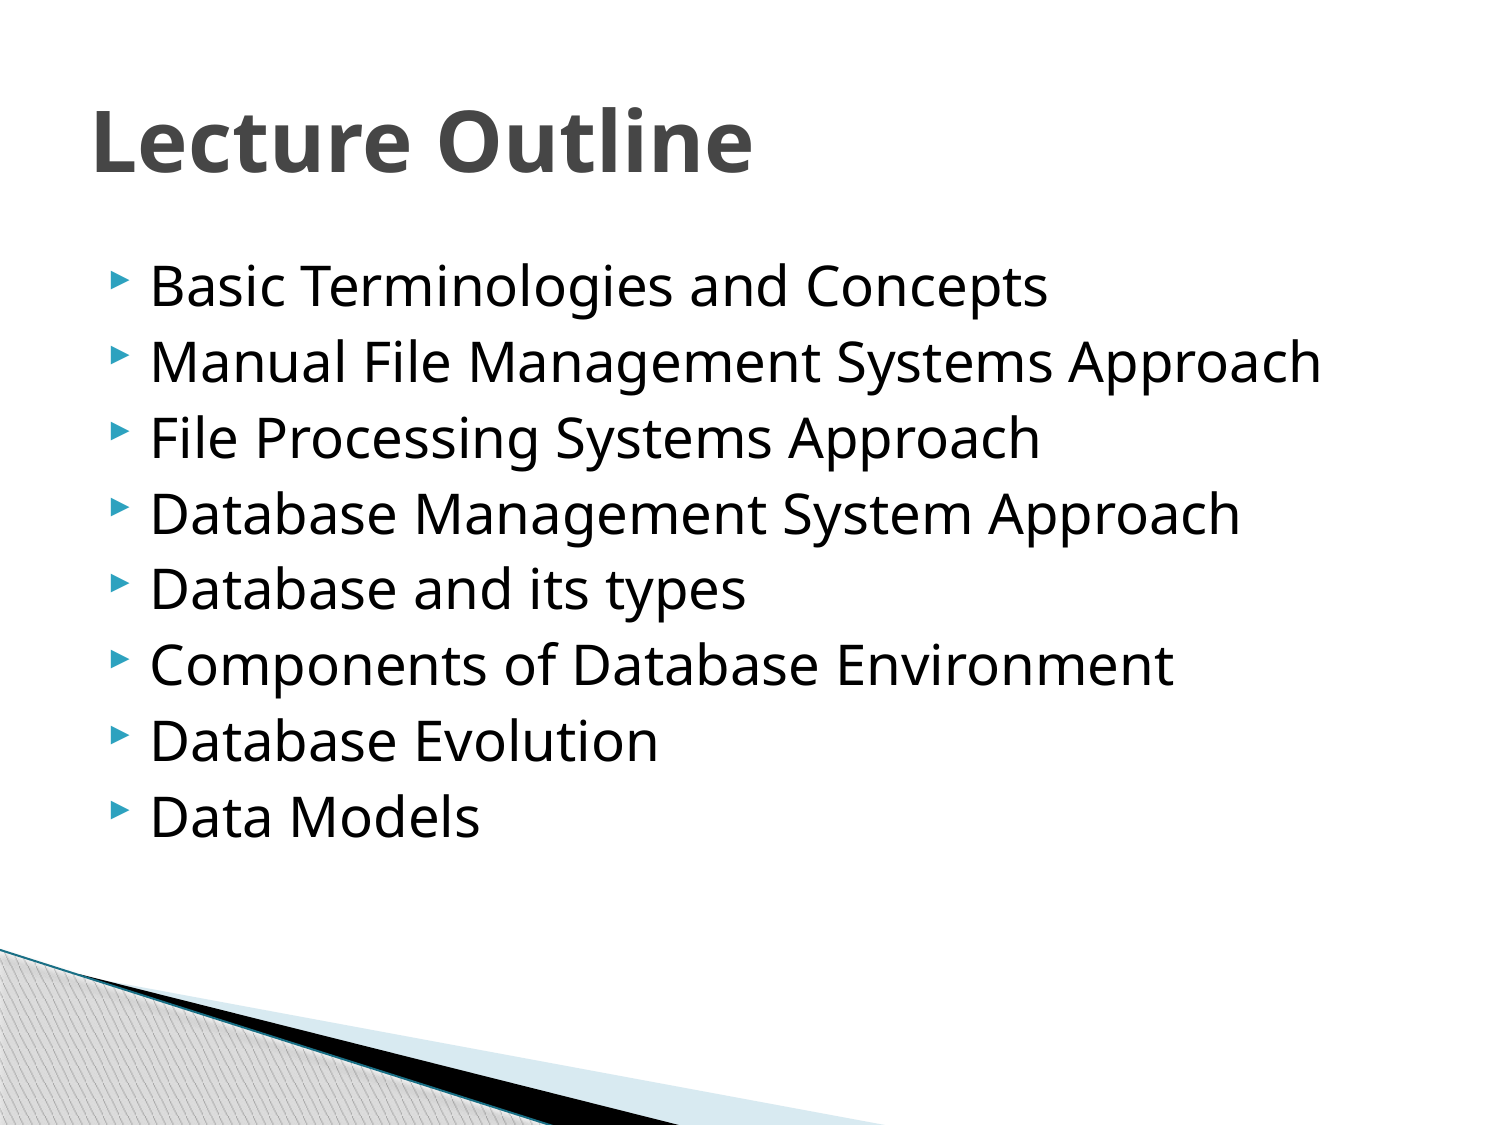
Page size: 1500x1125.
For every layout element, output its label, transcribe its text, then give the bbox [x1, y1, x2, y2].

title Lecture Outline [75, 45, 1425, 233]
list Basic Terminologies and Concepts Manual File Management Systems Approach File Processing Systems Approach Database Management System Approach Database and its types Components of Database Environment Database Evolution Data Models [75, 243, 1425, 986]
